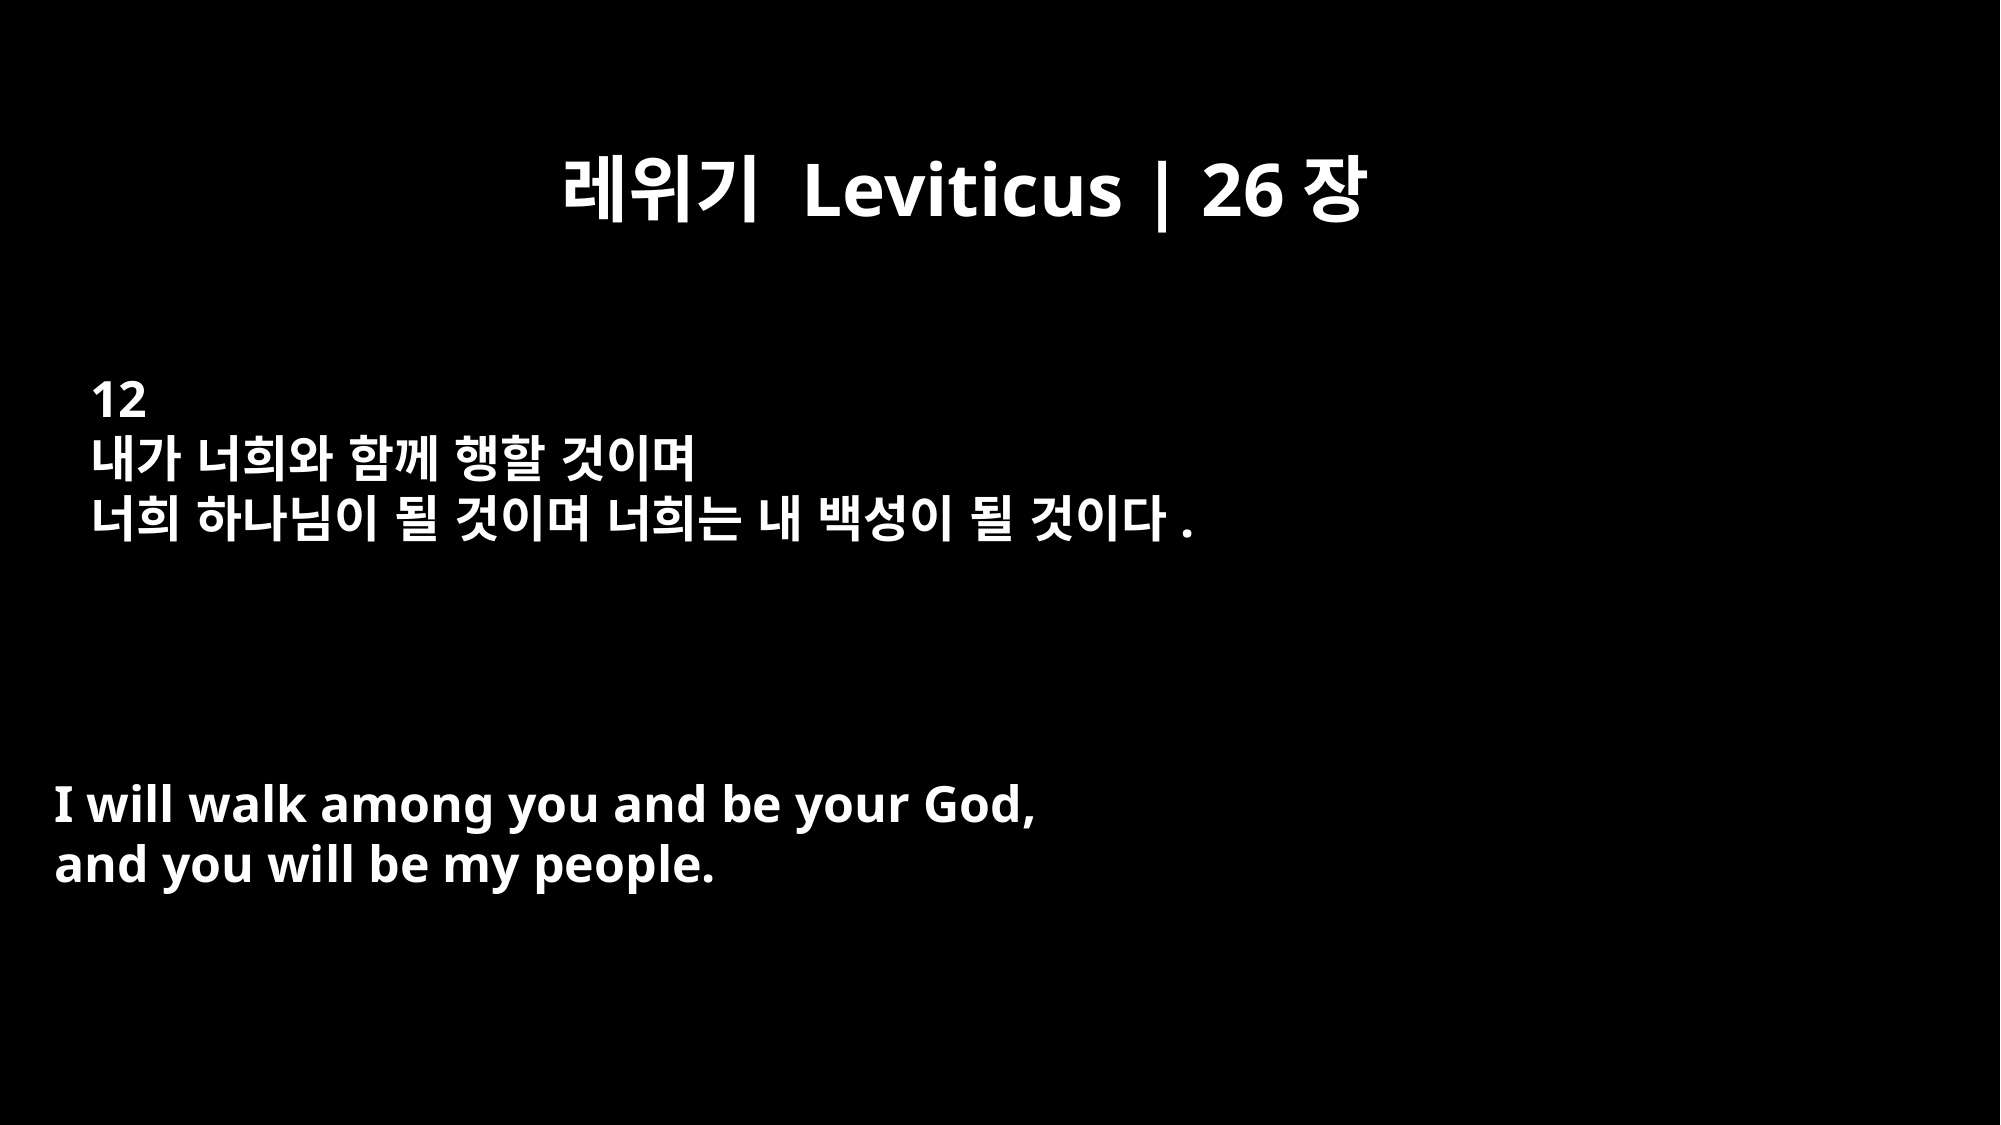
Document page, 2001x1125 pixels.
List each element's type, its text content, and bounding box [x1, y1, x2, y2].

text_box 12 내가 너희와 함께 행할 것이며 너희 하나님이 될 것이며 너희는 내 백성이 될 것이다. [75, 359, 1210, 555]
text_box I will walk among you and be your God, and you will be my people. [39, 764, 1052, 900]
text_box 레위기 Leviticus | 26장 [546, 136, 1386, 239]
